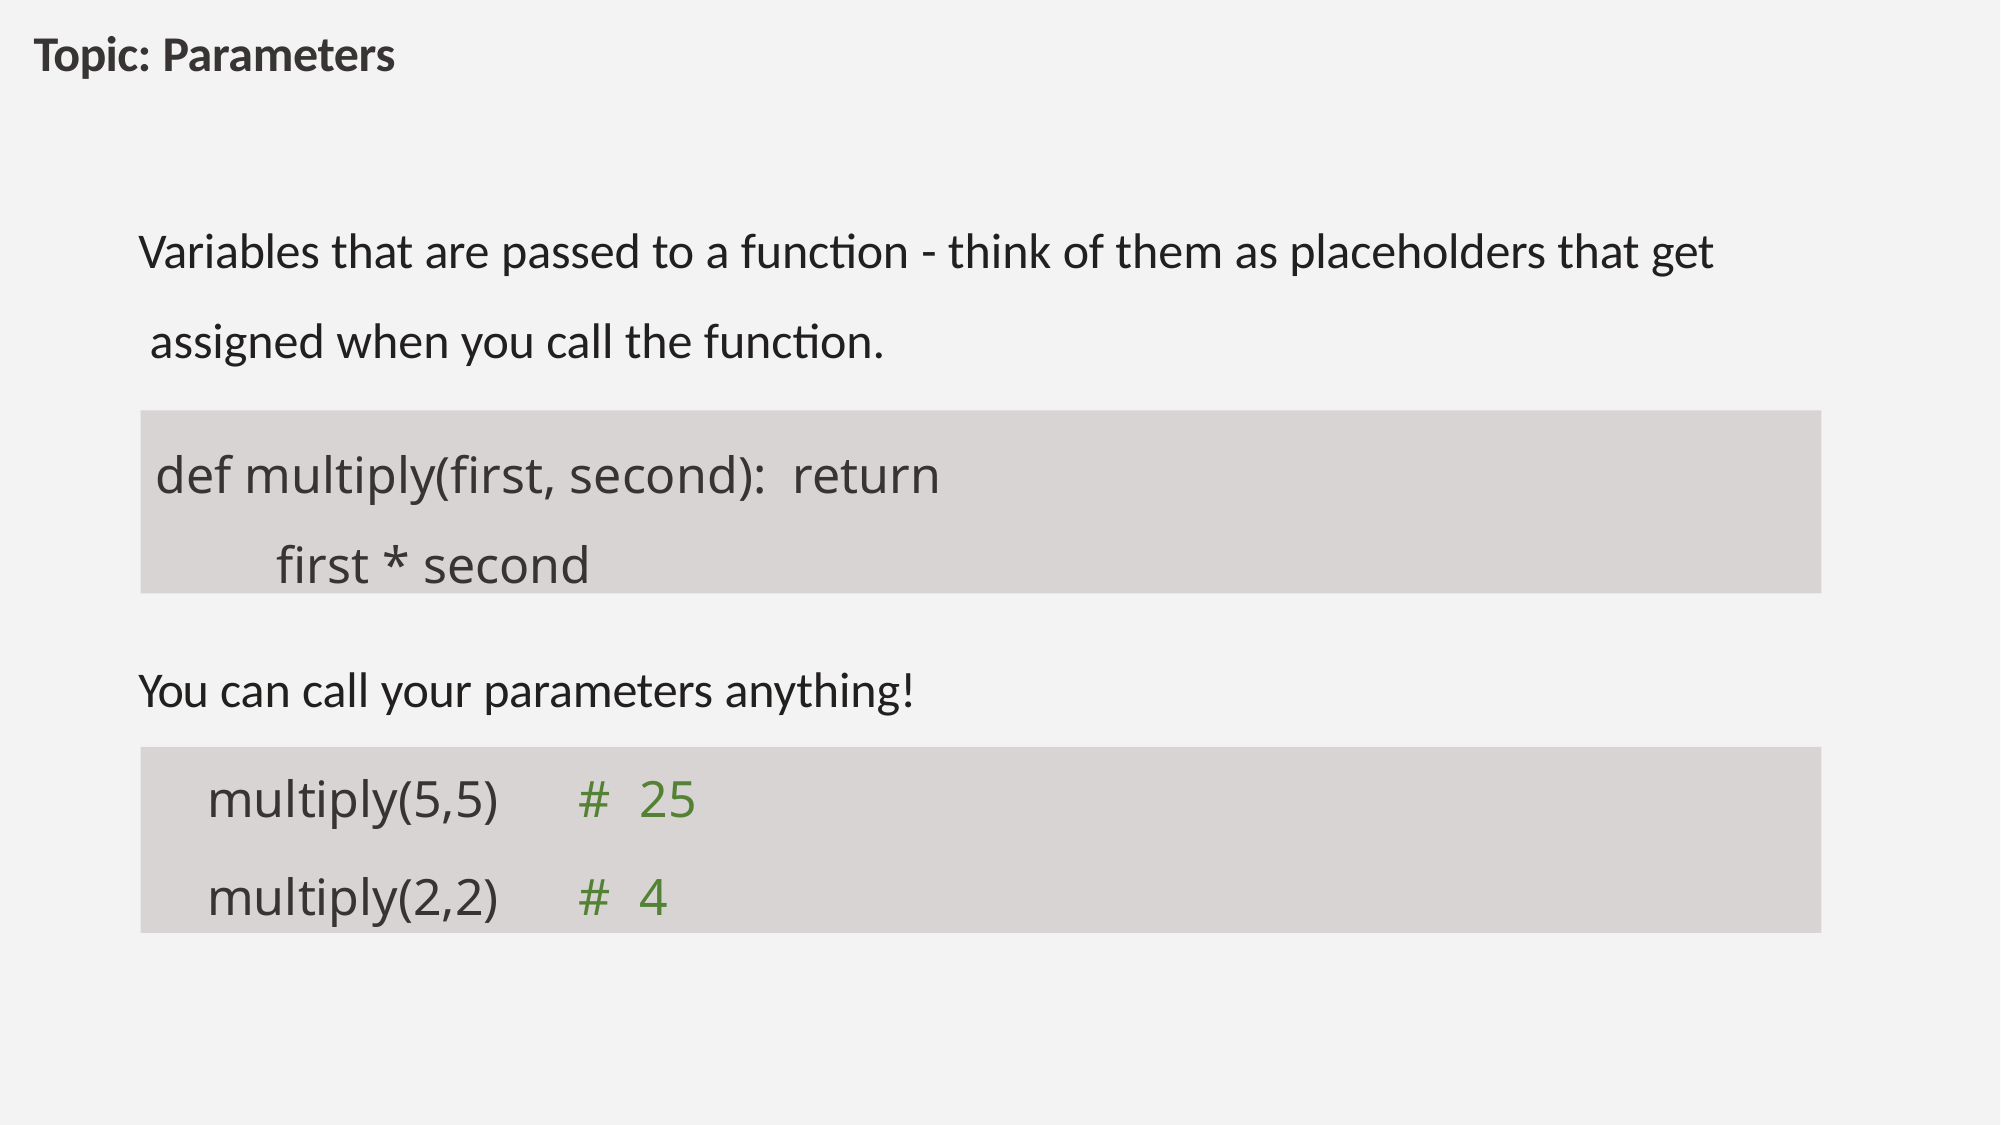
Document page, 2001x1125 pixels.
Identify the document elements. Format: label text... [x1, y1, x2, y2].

title Topic: Parameters [31, 19, 406, 210]
table_header multiply(5,5) [143, 783, 564, 853]
table_header 25 [625, 783, 705, 853]
text_box def multiply(first, second): return first * second [140, 410, 1822, 594]
table_cell # [564, 853, 625, 933]
table_cell 4 [625, 853, 705, 933]
text_box You can call your parameters anything! [136, 655, 926, 718]
table_header # [564, 783, 625, 853]
text_box Variables that are passed to a function - think of them as placeholders that get assigned when you call the function. [136, 186, 1727, 369]
text_box [140, 746, 1822, 933]
table_cell multiply(2,2) [143, 853, 564, 933]
